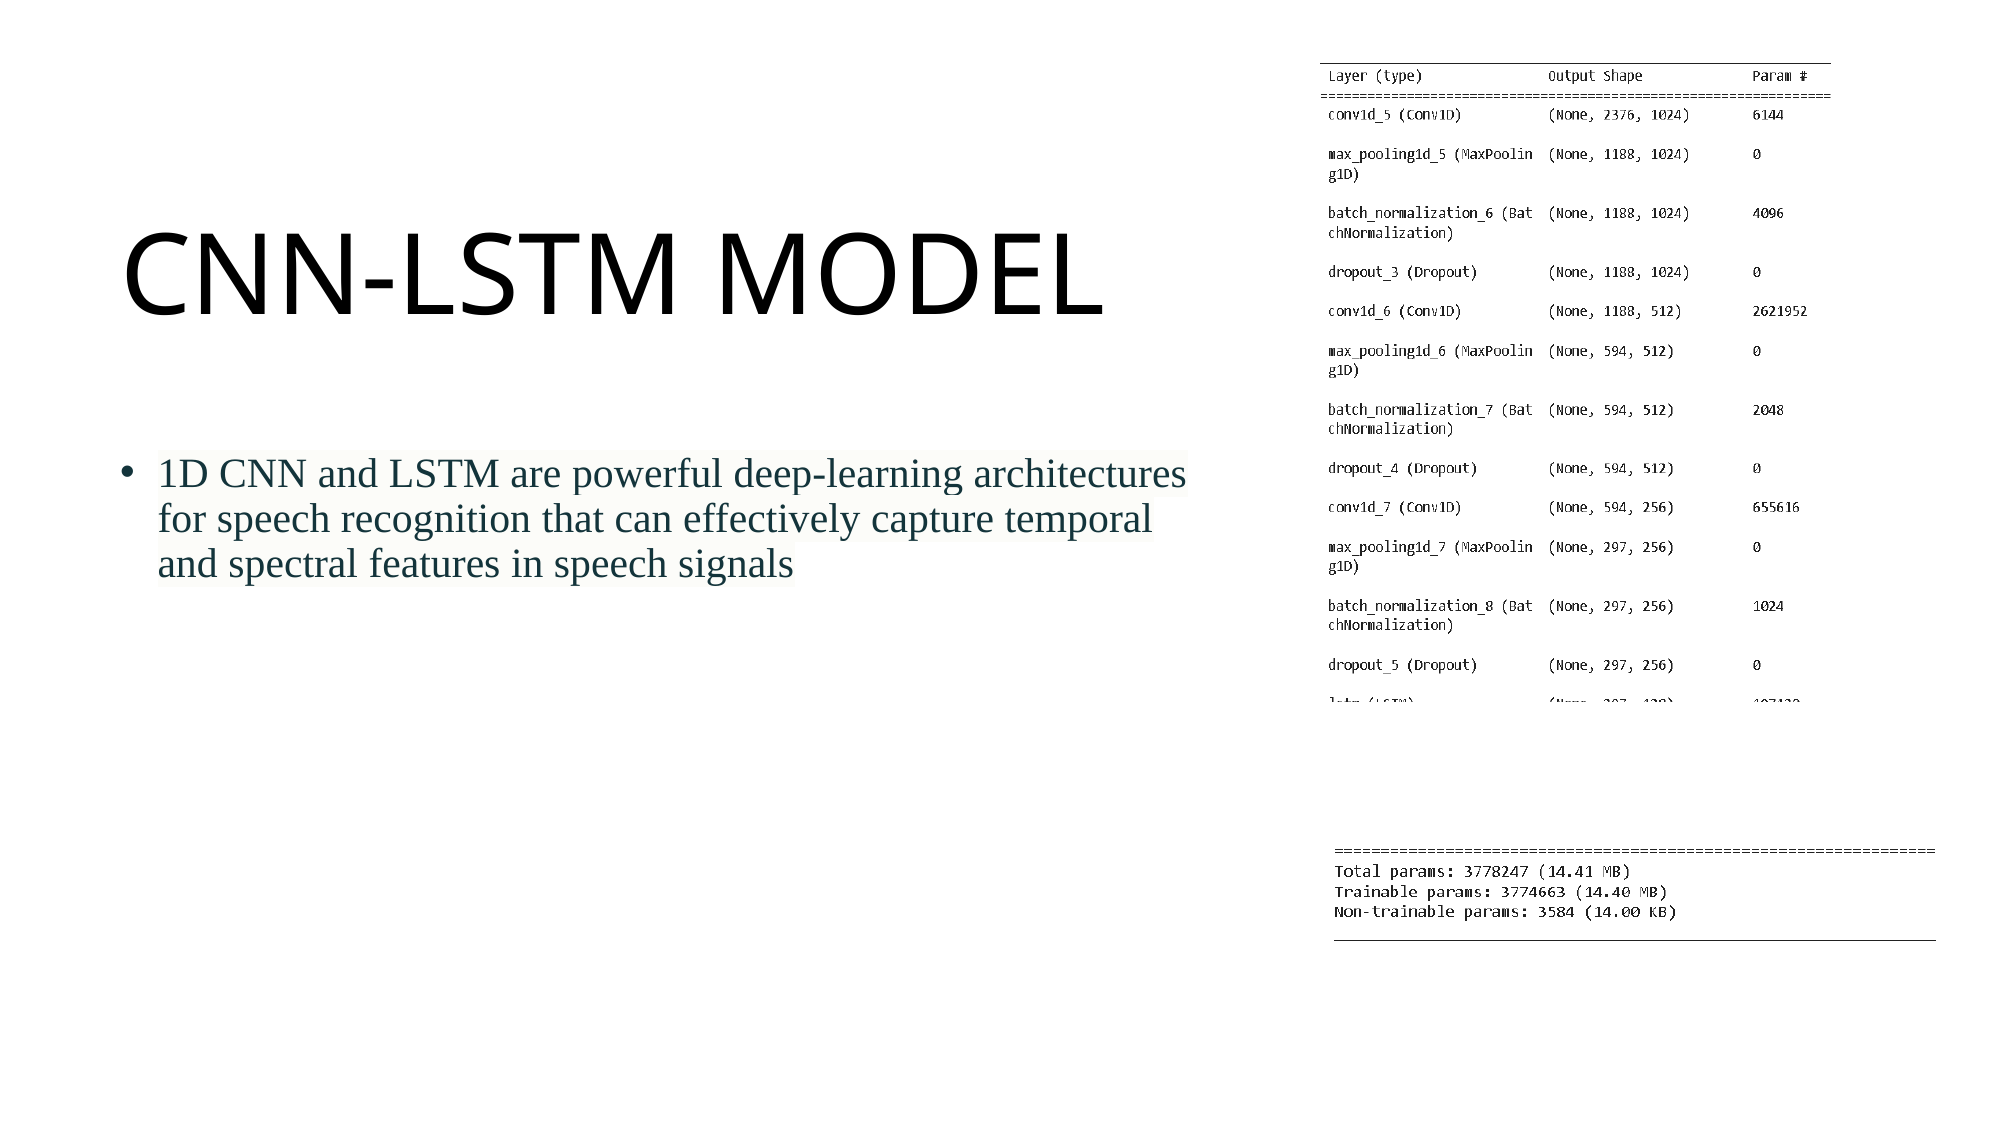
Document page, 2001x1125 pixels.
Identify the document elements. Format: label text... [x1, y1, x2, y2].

picture [1319, 53, 1919, 702]
picture [1319, 834, 1975, 953]
title CNN-LSTM MODEL [105, 53, 1236, 347]
list 1D CNN and LSTM are powerful deep-learning architectures for speech recognition that can effectively capture temporal and spectral features in speech signals [105, 443, 1236, 1016]
